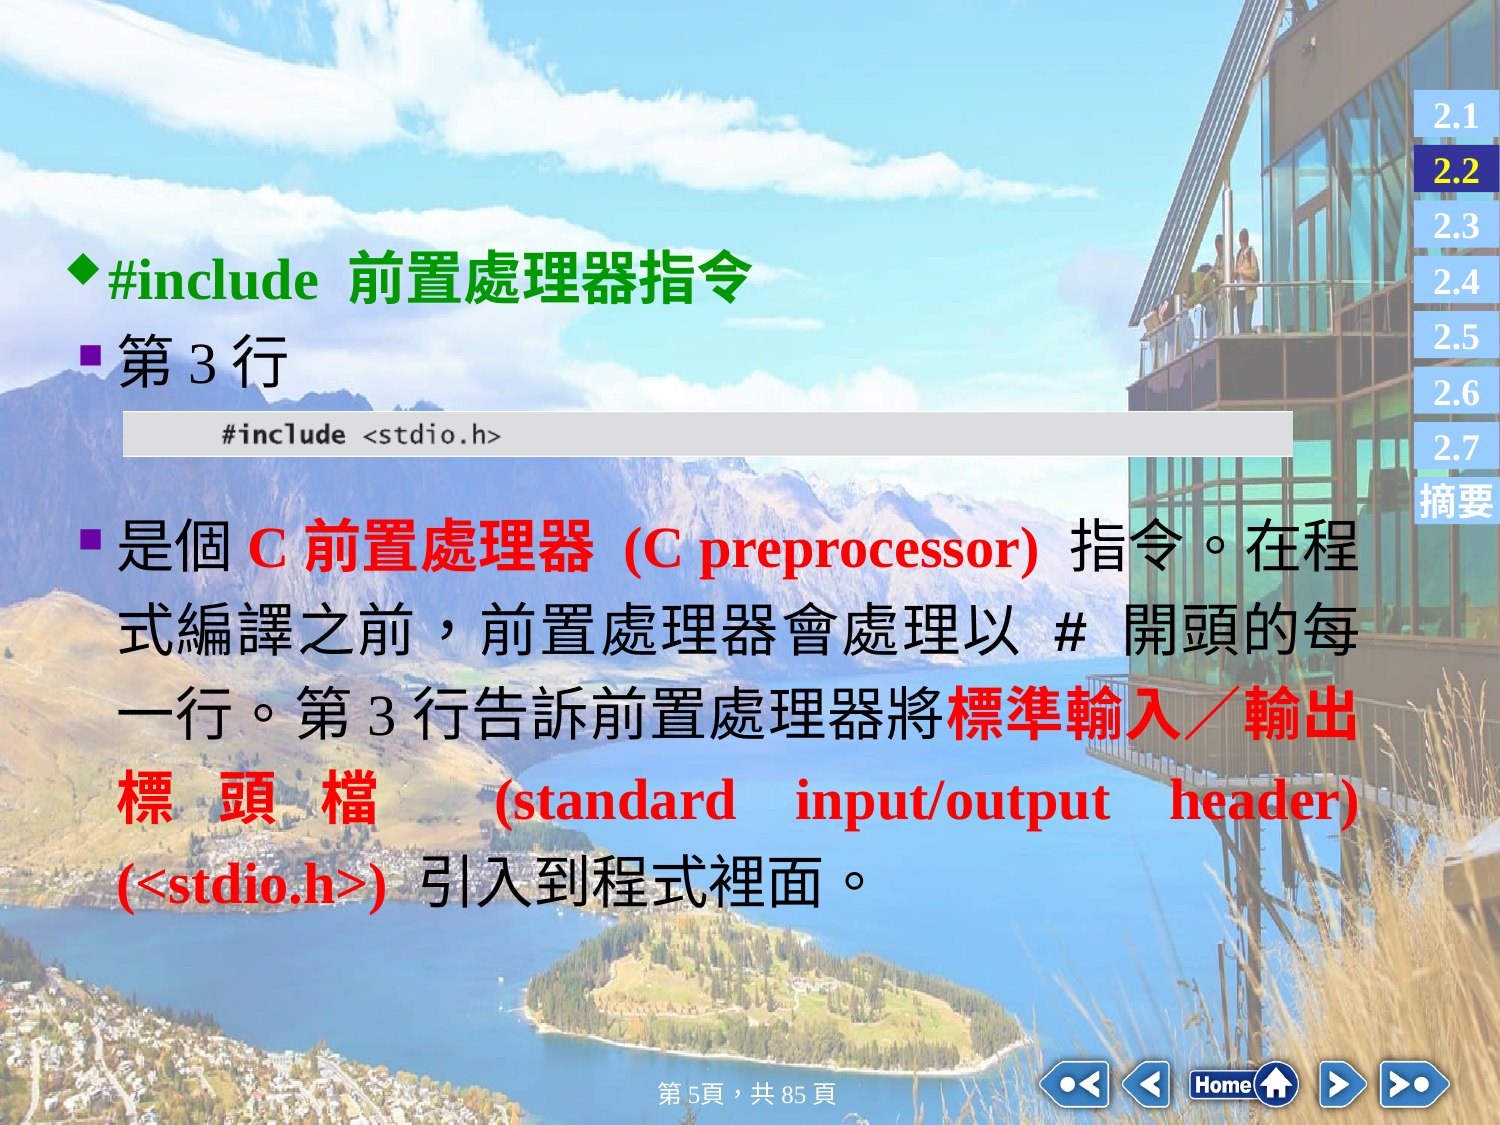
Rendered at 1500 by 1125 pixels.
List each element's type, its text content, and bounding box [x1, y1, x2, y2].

list #include 前置處理器指令 第3行 是個C前置處理器 (C preprocessor) 指令。在程式編譯之前，前置處理器會處理以 # 開頭的每一行。第3行告訴前置處理器將標準輸入／輸出標頭檔 (standard input/output header) (<stdio.h>) 引入到程式裡面。 [53, 220, 1376, 1047]
picture [1025, 1046, 1464, 1122]
title [53, 89, 1376, 208]
picture [123, 411, 1293, 457]
